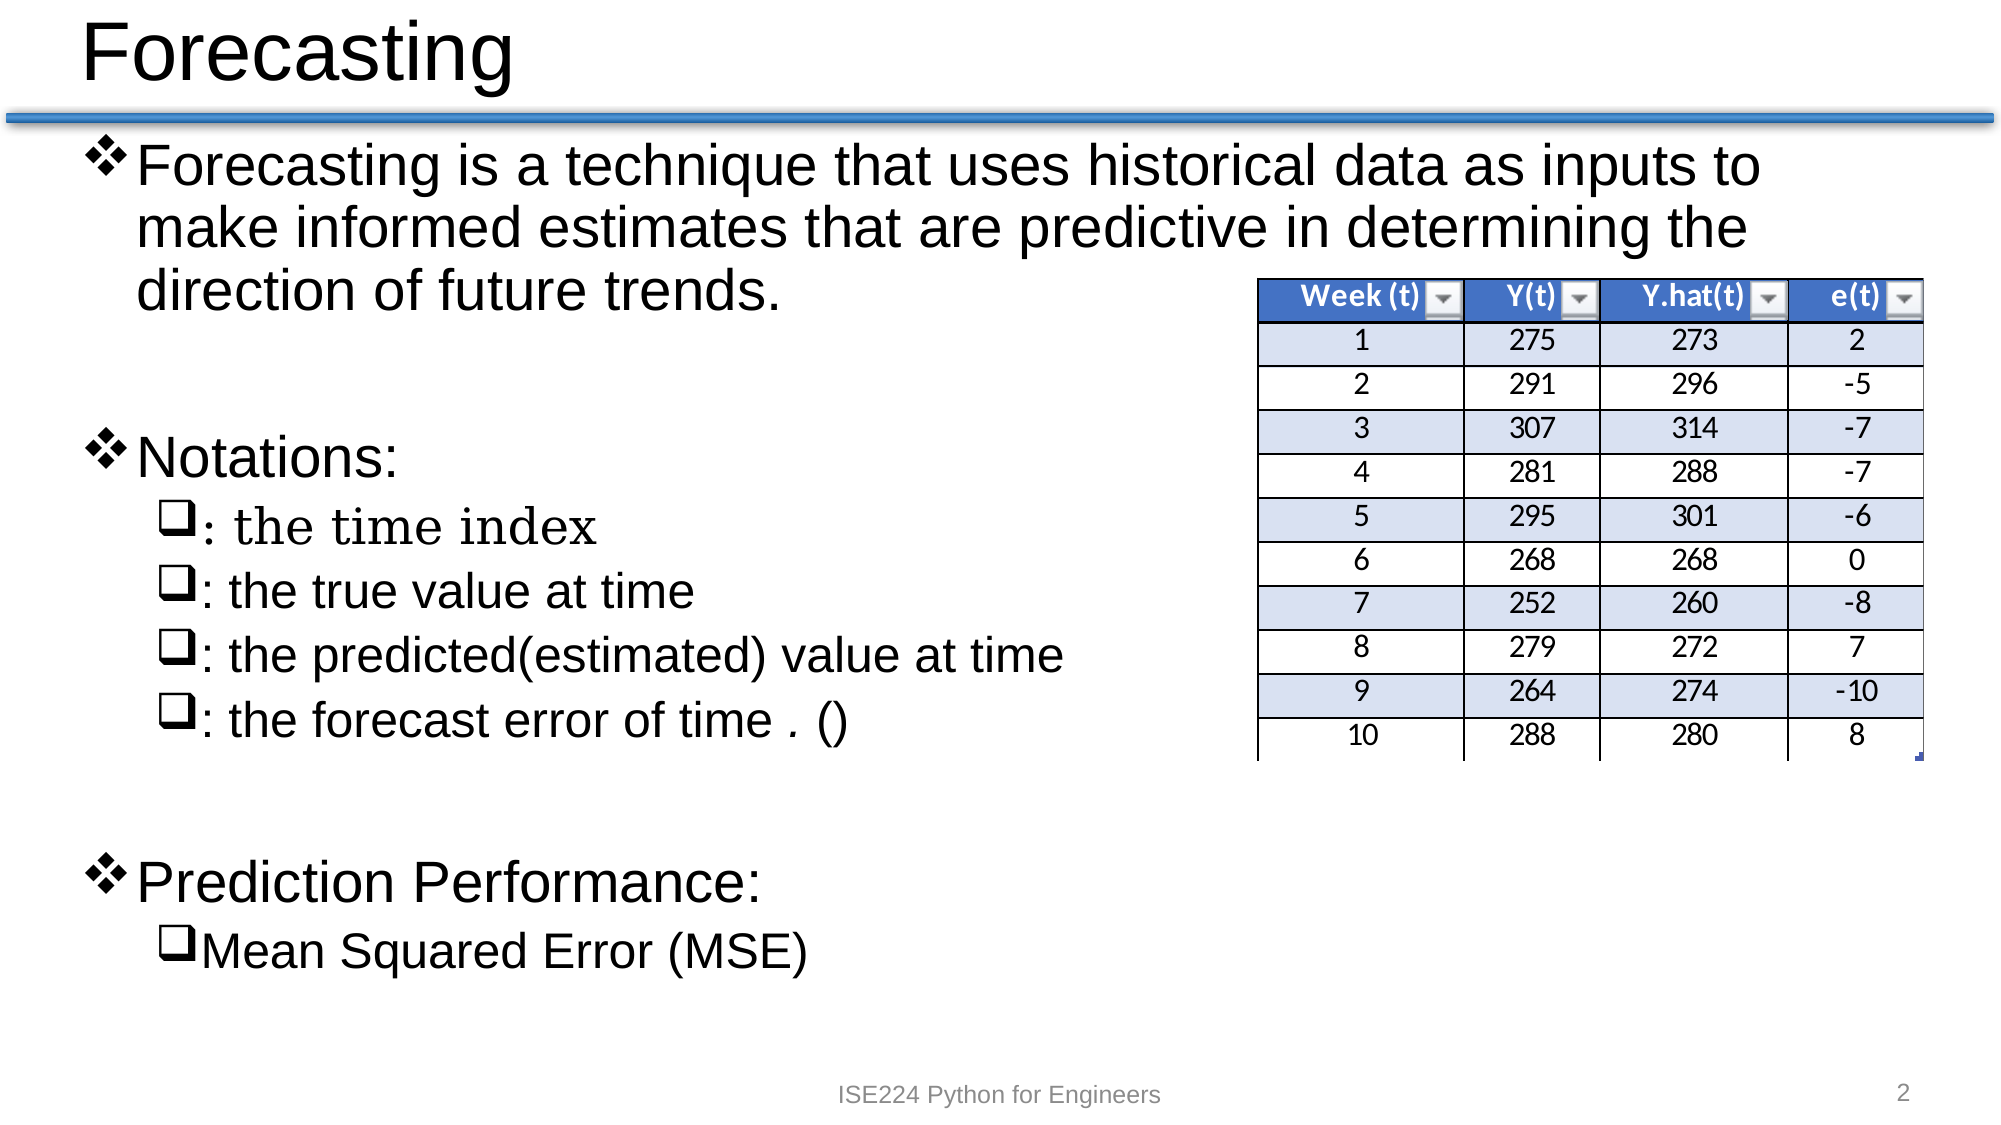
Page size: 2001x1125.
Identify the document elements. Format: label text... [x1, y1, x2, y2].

slide_number 2 [1548, 1061, 1926, 1121]
footer ISE224 Python for Engineers [451, 1061, 1549, 1125]
title Forecasting [65, 0, 1926, 111]
picture [1256, 277, 1926, 763]
